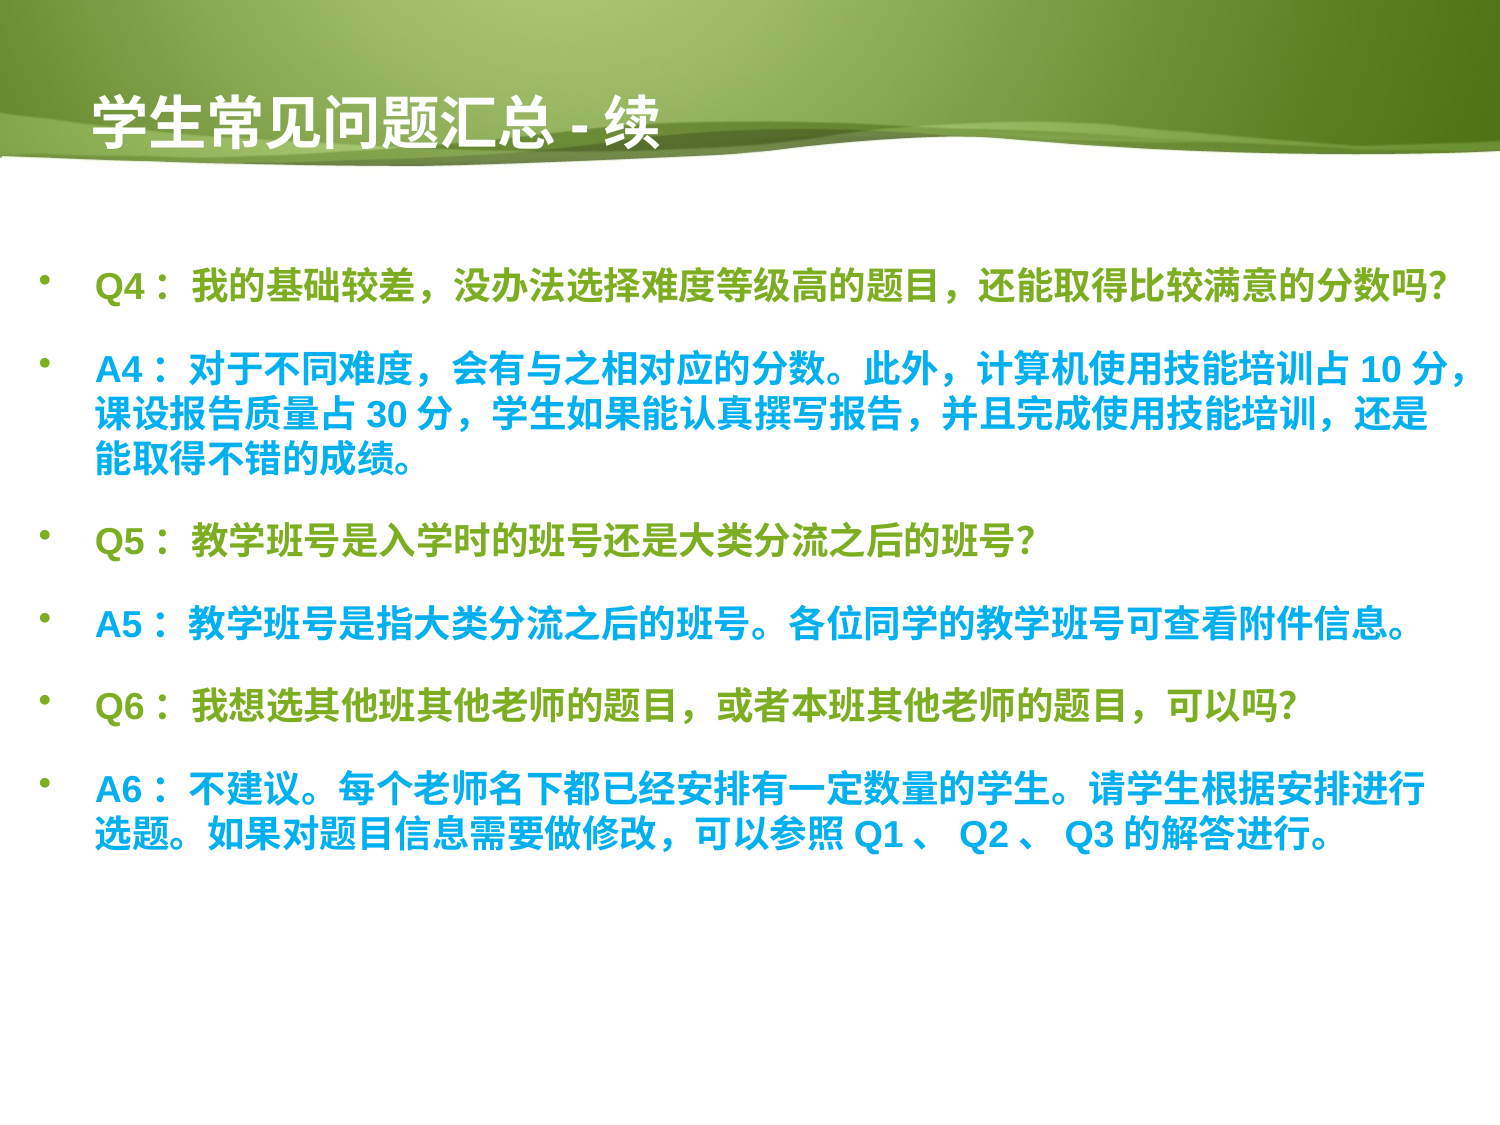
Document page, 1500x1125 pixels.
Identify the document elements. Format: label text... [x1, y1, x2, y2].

list Q4：我的基础较差，没办法选择难度等级高的题目，还能取得比较满意的分数吗？ A4：对于不同难度，会有与之相对应的分数。此外，计算机使用技能培训占10分，课设报告质量占30分，学生如果能认真撰写报告，并且完成使用技能培训，还是能取得不错的成绩。 Q5：教学班号是入学时的班号还是大类分流之后的班号？ A5：教学班号是指大类分流之后的班号。各位同学的教学班号可查看附件信息。 Q6：我想选其他班其他老师的题目，或者本班其他老师的题目，可以吗？ A6：不建议。每个老师名下都已经安排有一定数量的学生。请学生根据安排进行选题。如果对题目信息需要做修改，可以参照Q1、Q2、Q3的解答进行。 [23, 172, 1477, 1082]
title 学生常见问题汇总-续 [74, 27, 1426, 172]
picture [0, 0, 1500, 1125]
